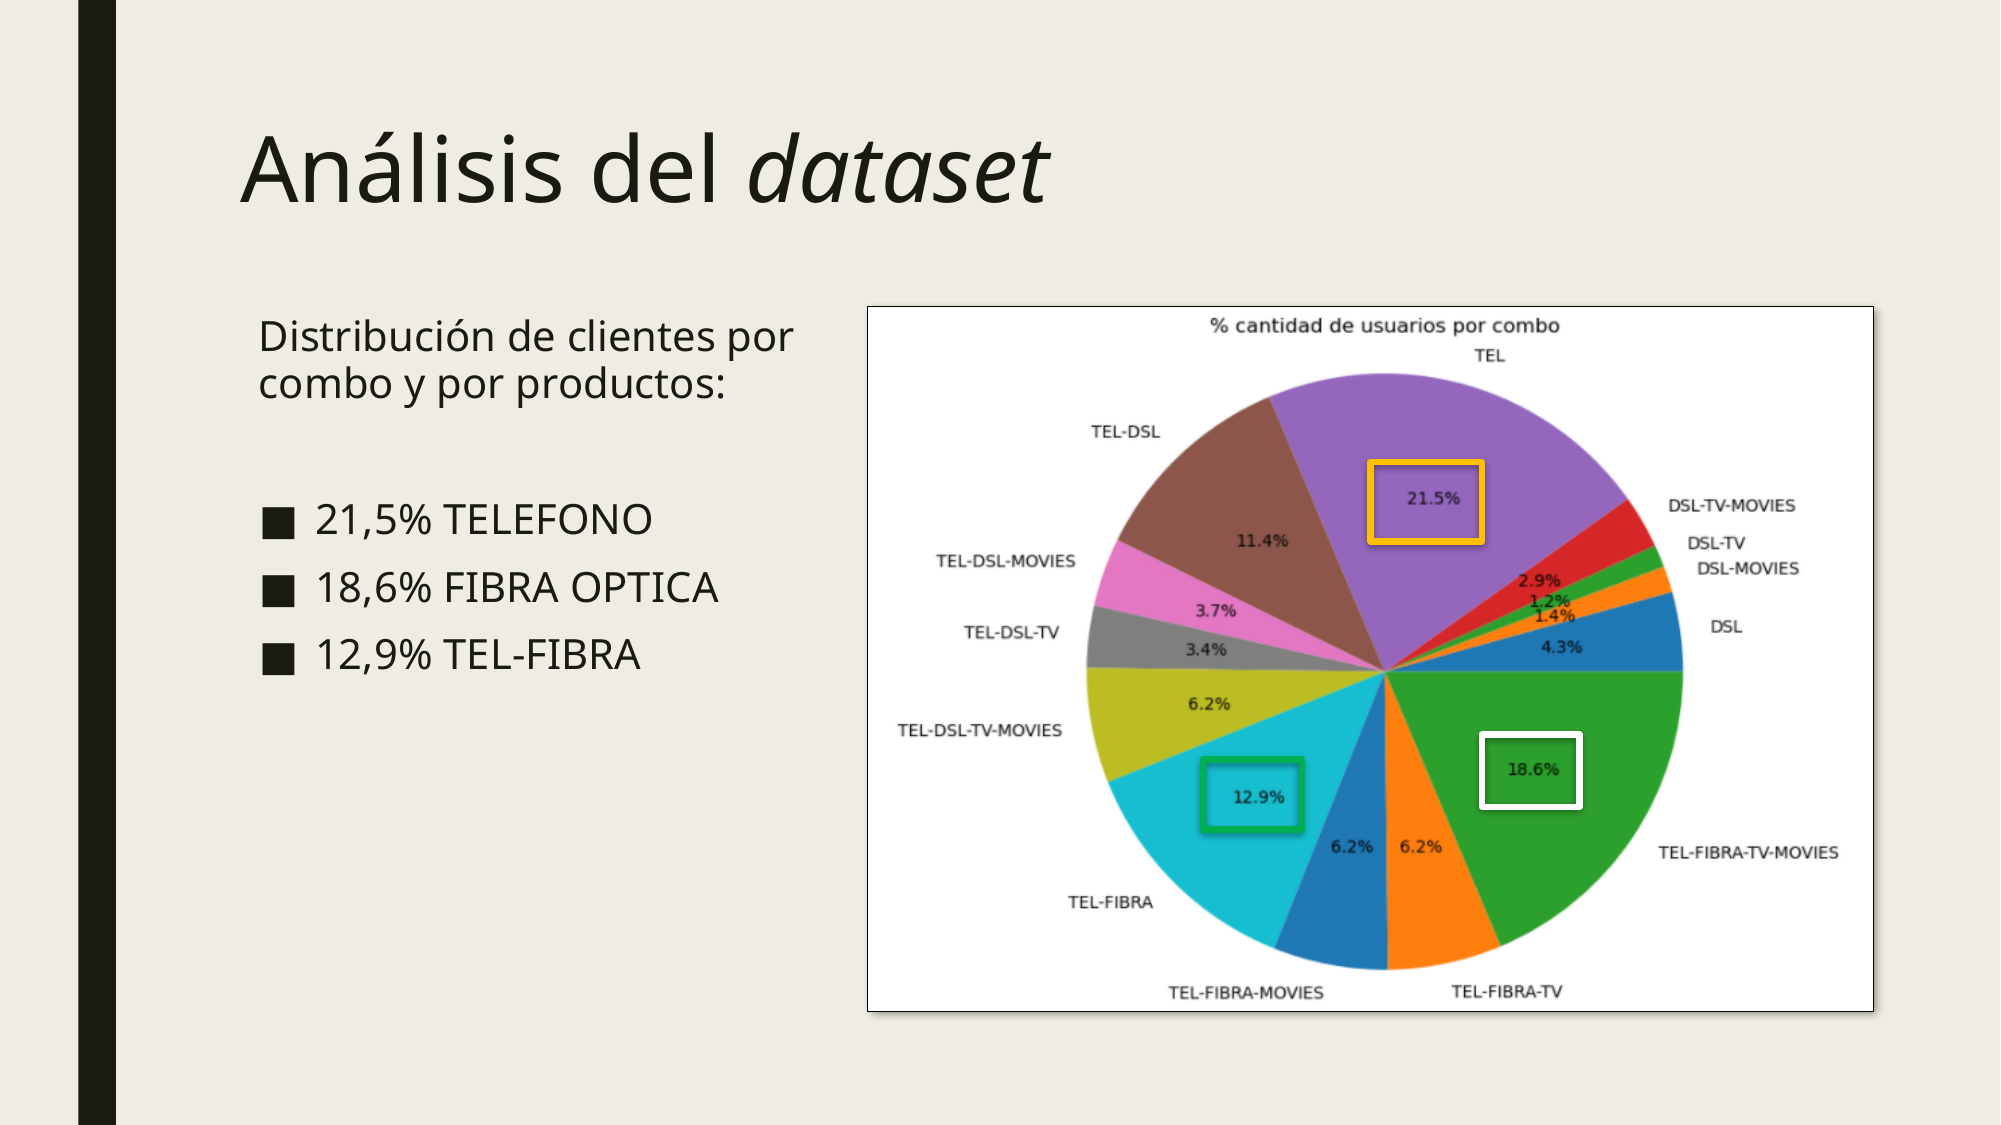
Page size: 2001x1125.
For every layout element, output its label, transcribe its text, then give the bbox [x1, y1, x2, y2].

list Distribución de clientes por combo y por productos: 21,5% TELEFONO 18,6% FIBRA OPTICA 12,9% TEL-FIBRA [225, 306, 865, 760]
title Análisis del dataset [225, 112, 1800, 306]
picture [867, 306, 1874, 1012]
